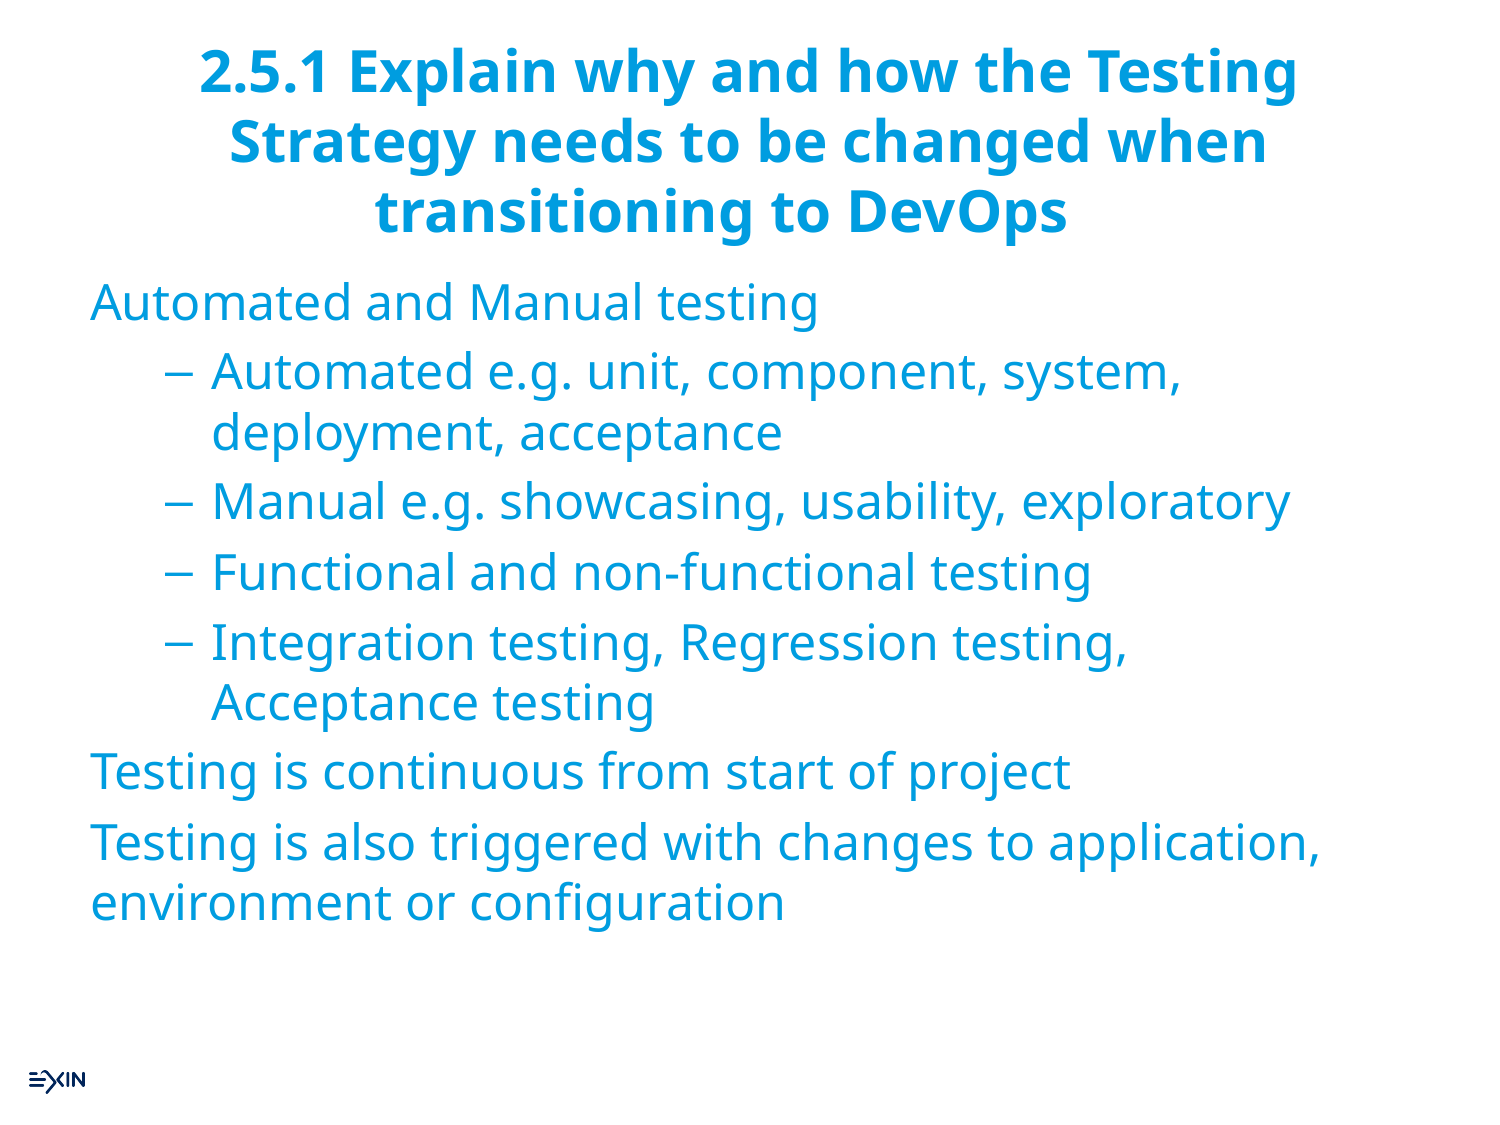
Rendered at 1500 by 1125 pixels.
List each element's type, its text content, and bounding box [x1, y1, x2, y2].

title 2.5.1 Explain why and how the Testing Strategy needs to be changed when transitioning to DevOps [75, 45, 1424, 233]
list Automated and Manual testing Automated e.g. unit, component, system, deployment, acceptance Manual e.g. showcasing, usability, exploratory Functional and non-functional testing Integration testing, Regression testing, Acceptance testing Testing is continuous from start of project Testing is also triggered with changes to application, environment or configuration [75, 262, 1425, 1005]
picture [29, 1070, 85, 1094]
